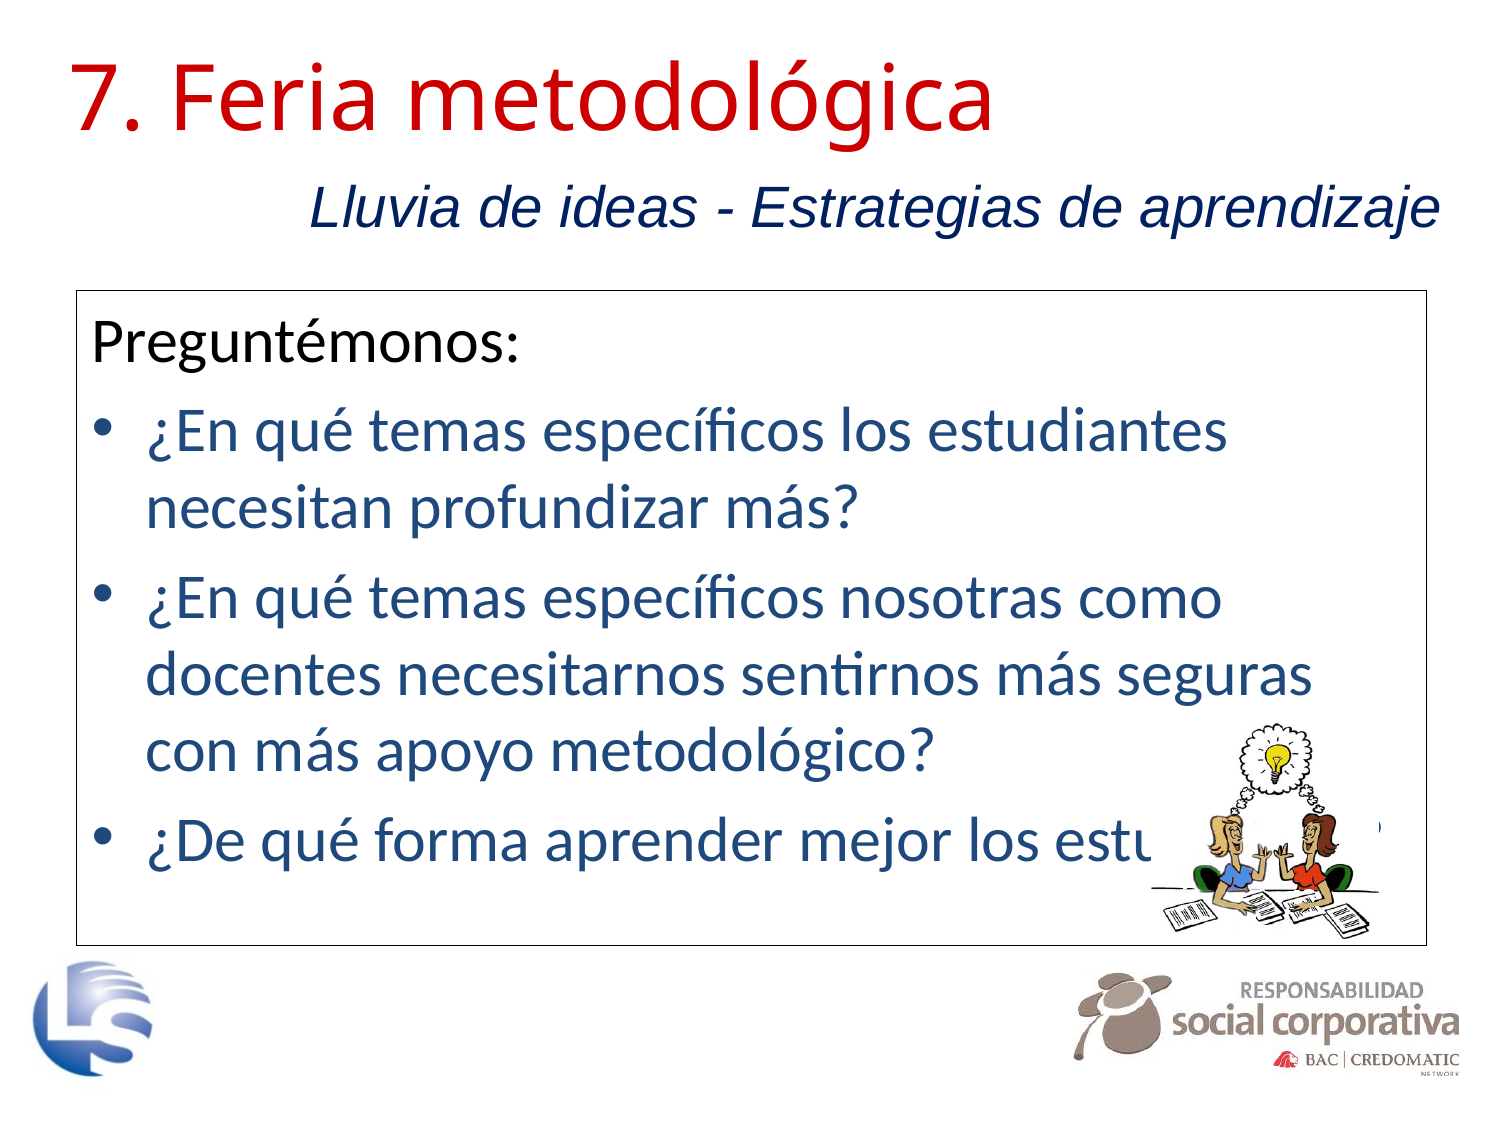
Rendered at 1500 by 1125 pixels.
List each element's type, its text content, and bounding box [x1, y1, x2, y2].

picture [1151, 723, 1379, 939]
picture [29, 957, 160, 1092]
picture [1071, 972, 1459, 1076]
text_box Lluvia de ideas - Estrategias de aprendizaje [277, 160, 1459, 249]
text_box 7. Feria metodológica [53, 0, 1403, 188]
list Preguntémonos: ¿En qué temas específicos los estudiantes necesitan profundizar más? ¿En qué temas específicos nosotras como docentes necesitarnos sentirnos más seguras con más apoyo metodológico? ¿De qué forma aprender mejor los estudiantes? [76, 290, 1427, 946]
